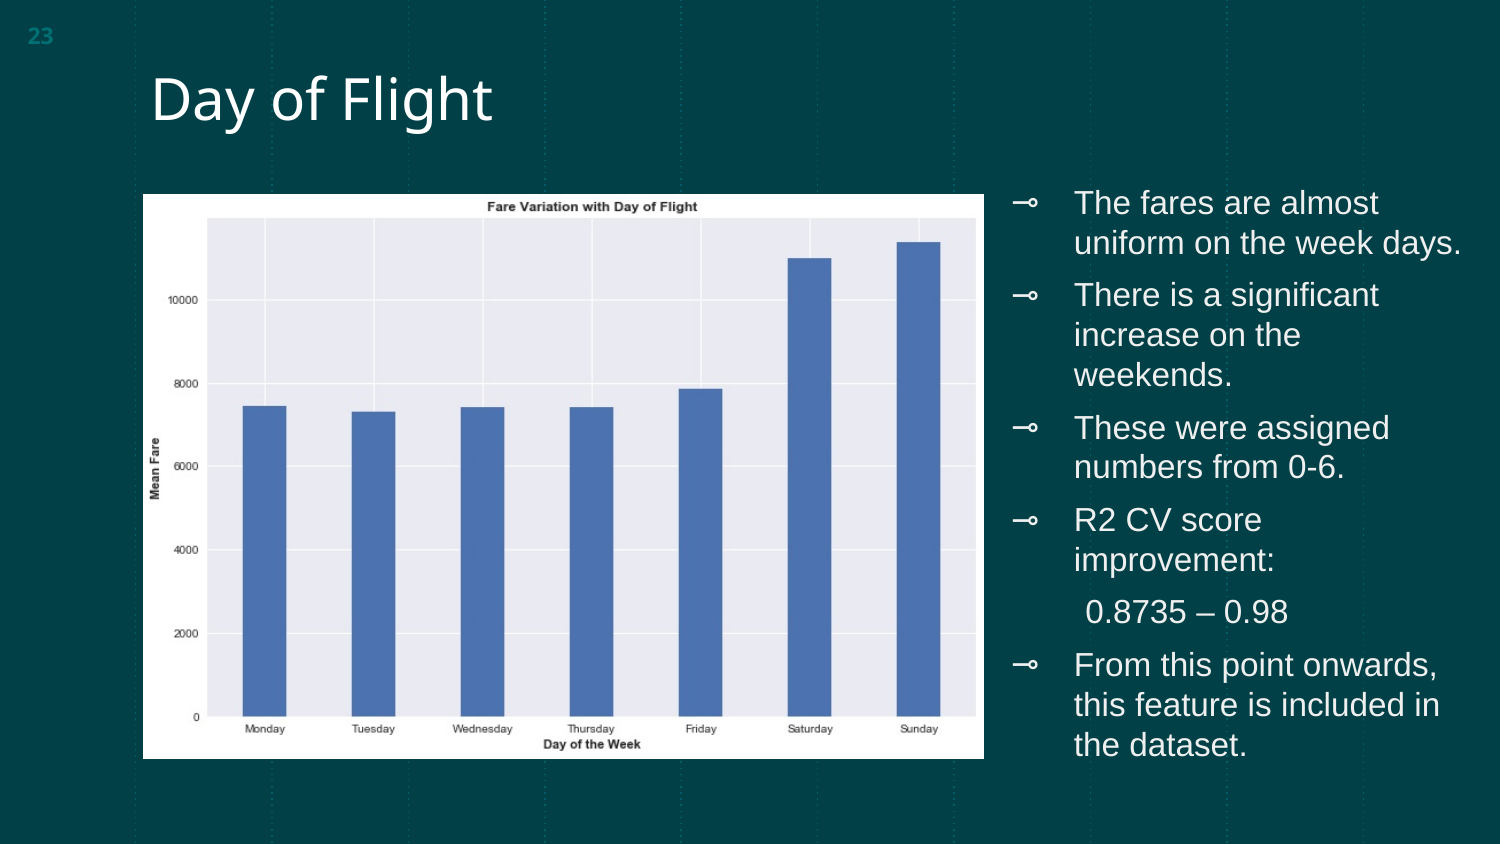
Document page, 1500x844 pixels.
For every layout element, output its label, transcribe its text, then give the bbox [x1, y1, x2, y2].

list The fares are almost uniform on the week days. There is a significant increase on the weekends. These were assigned numbers from 0-6. R2 CV score improvement: 0.8735 – 0.98 From this point onwards, this feature is included in the dataset. [983, 166, 1480, 788]
text_box Day of Flight [134, 30, 983, 147]
picture [143, 194, 985, 760]
slide_number 23 [12, 6, 103, 66]
